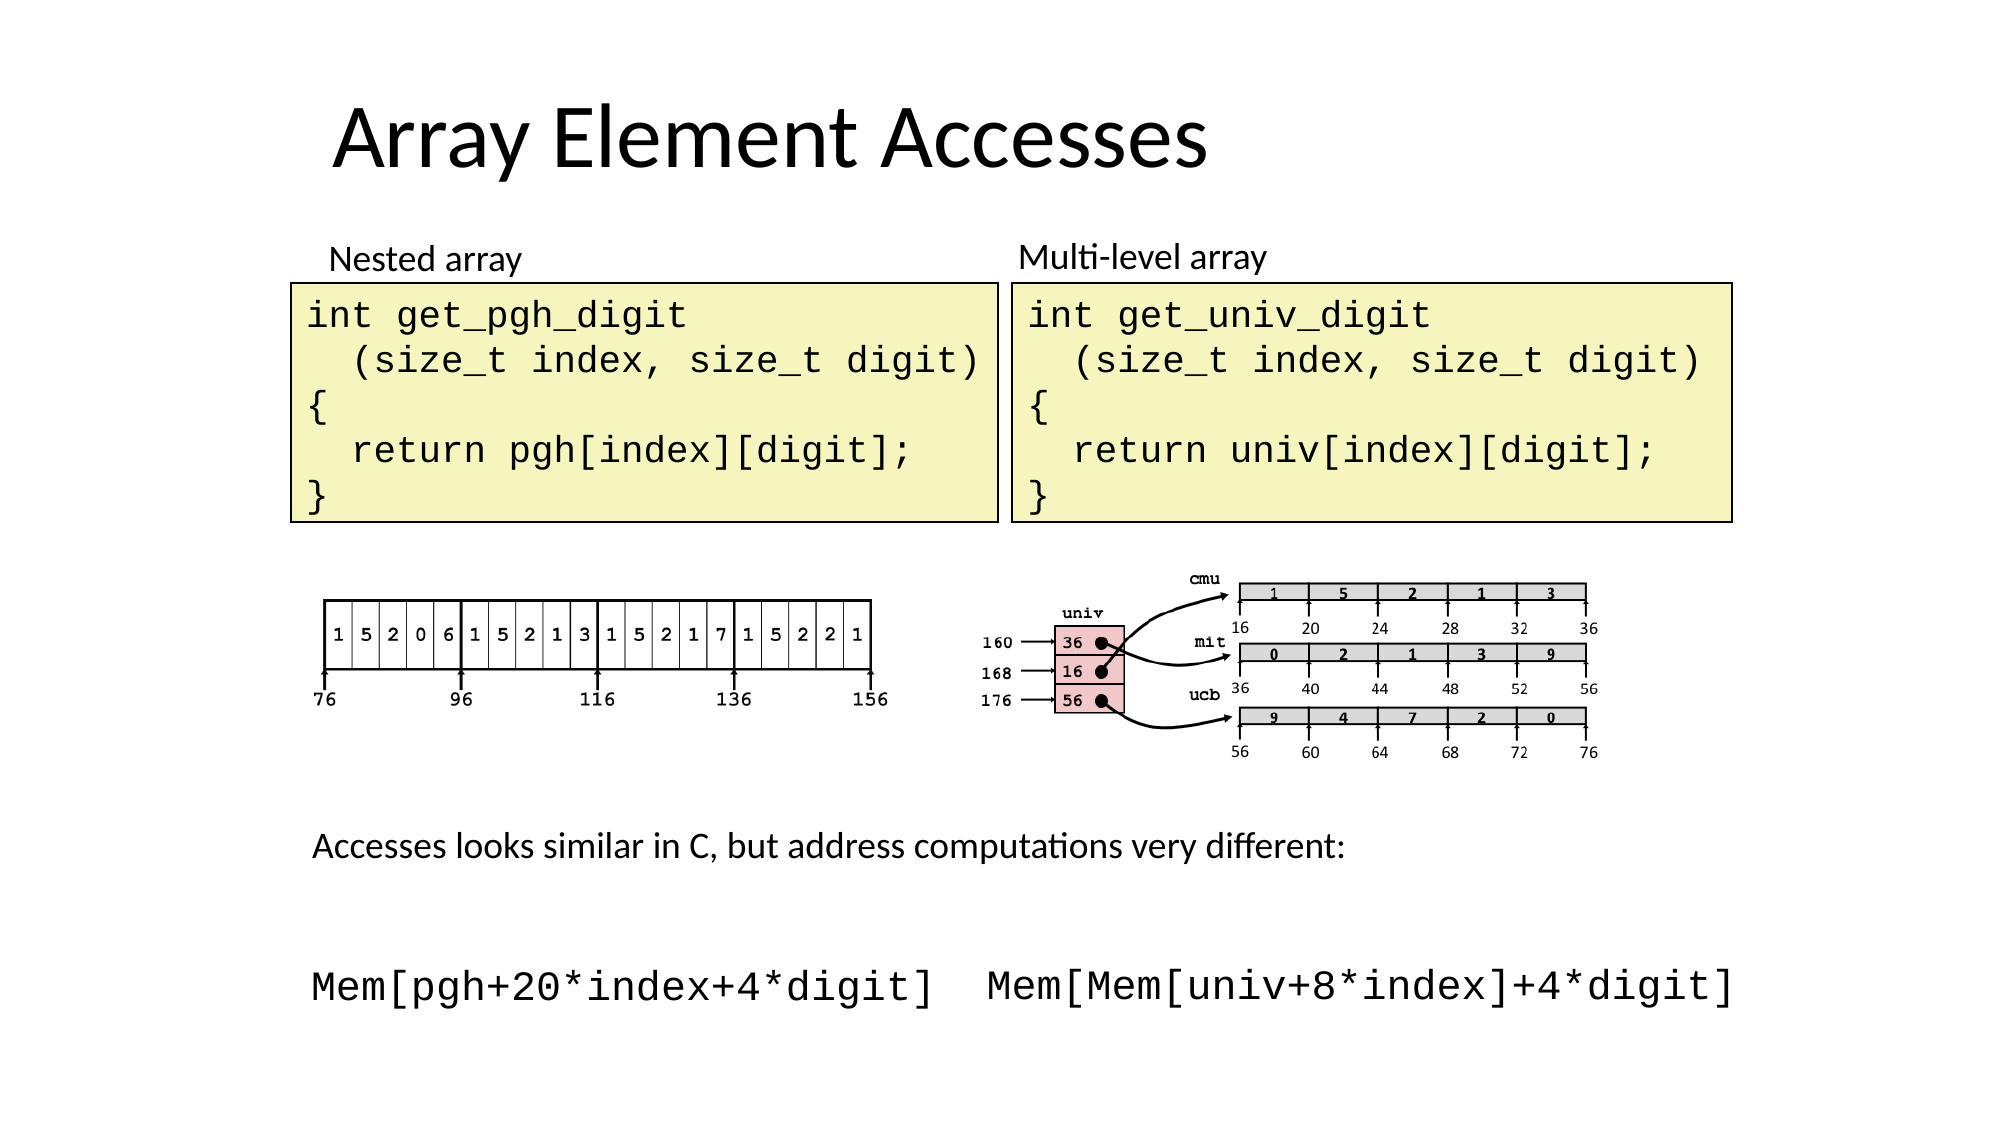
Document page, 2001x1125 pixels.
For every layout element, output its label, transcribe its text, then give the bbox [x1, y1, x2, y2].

text_box int get_univ_digit (size_t index, size_t digit) { return univ[index][digit]; } [1012, 282, 1733, 523]
text_box Nested array [313, 226, 538, 287]
picture [973, 562, 1626, 765]
text_box Mem[pgh+20*index+4*digit] [296, 951, 952, 1017]
text_box Accesses looks similar in C, but address computations very different: [297, 813, 1372, 874]
picture [312, 599, 888, 721]
text_box int get_pgh_digit (size_t index, size_t digit) { return pgh[index][digit]; } [291, 282, 998, 523]
text_box Mem[Mem[univ+8*index]+4*digit] [971, 950, 1752, 1015]
text_box Multi-level array [1003, 224, 1283, 285]
title Array Element Accesses [317, 75, 1563, 200]
